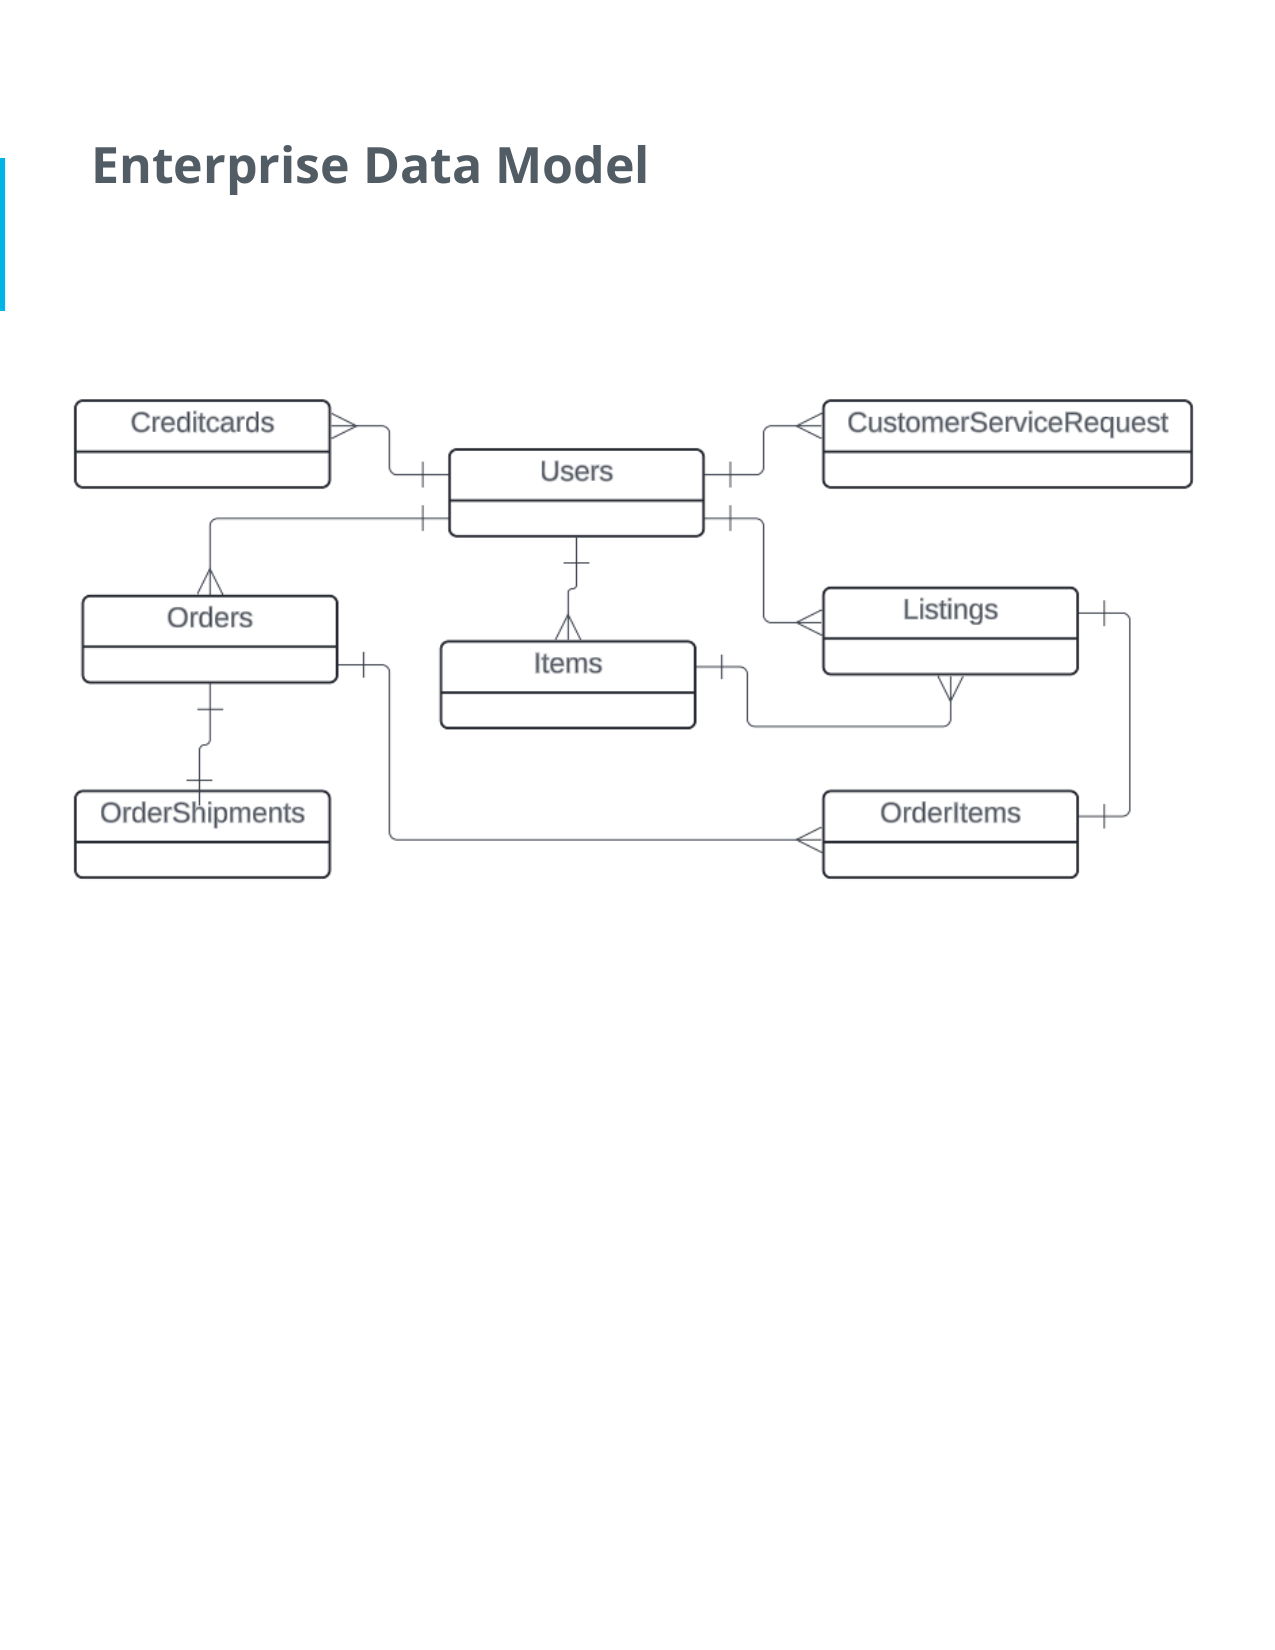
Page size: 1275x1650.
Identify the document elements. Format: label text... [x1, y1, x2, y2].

text_box Enterprise Data Model [76, 76, 1199, 208]
picture [24, 307, 1251, 917]
